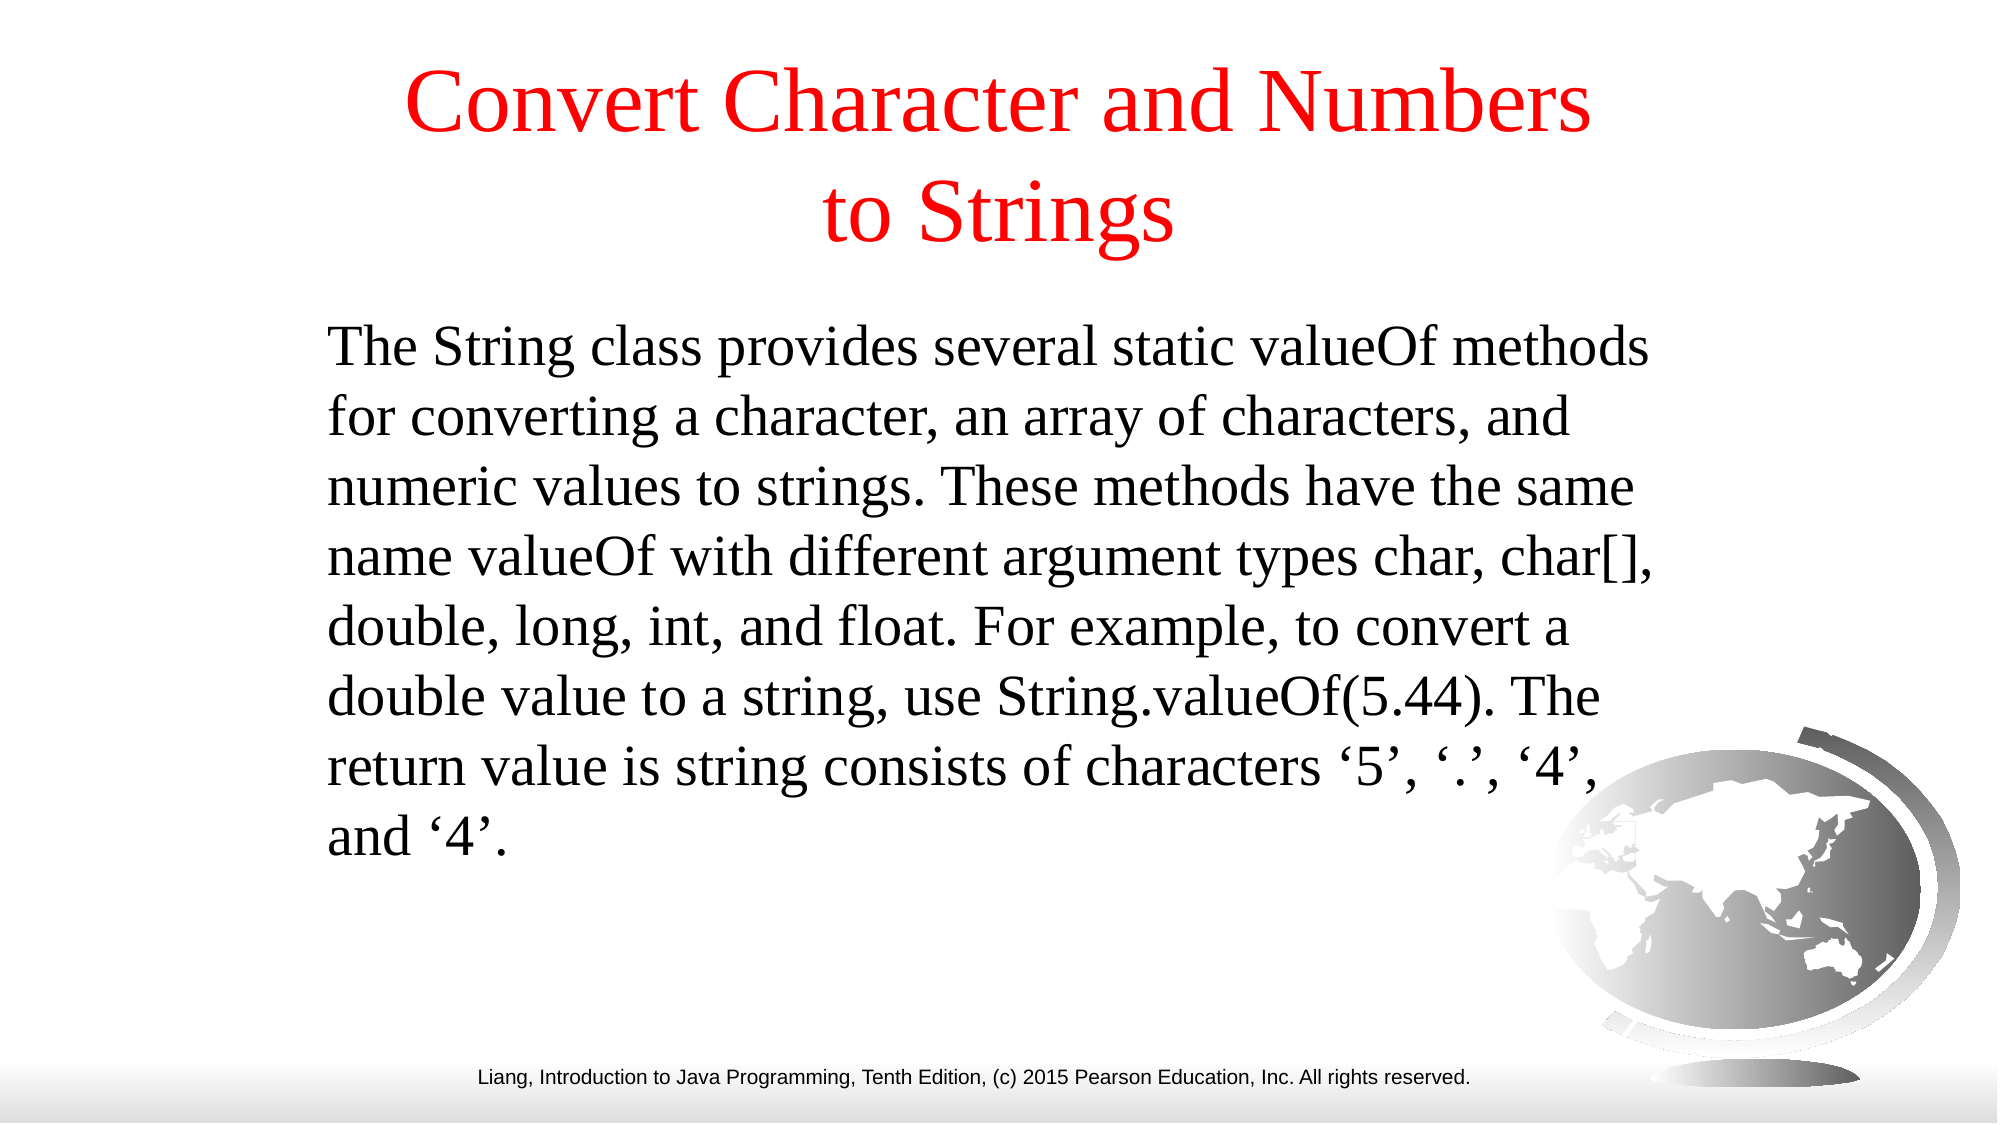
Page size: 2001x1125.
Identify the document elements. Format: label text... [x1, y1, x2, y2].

slide_number [1433, 1049, 1850, 1125]
list The String class provides several static valueOf methods for converting a character, an array of characters, and numeric values to strings. These methods have the same name valueOf with different argument types char, char[], double, long, int, and float. For example, to convert a double value to a string, use String.valueOf(5.44). The return value is string consists of characters ‘5’, ‘.’, ‘4’, and ‘4’. [312, 299, 1713, 1075]
title Convert Character and Numbers to Strings [362, 62, 1638, 238]
